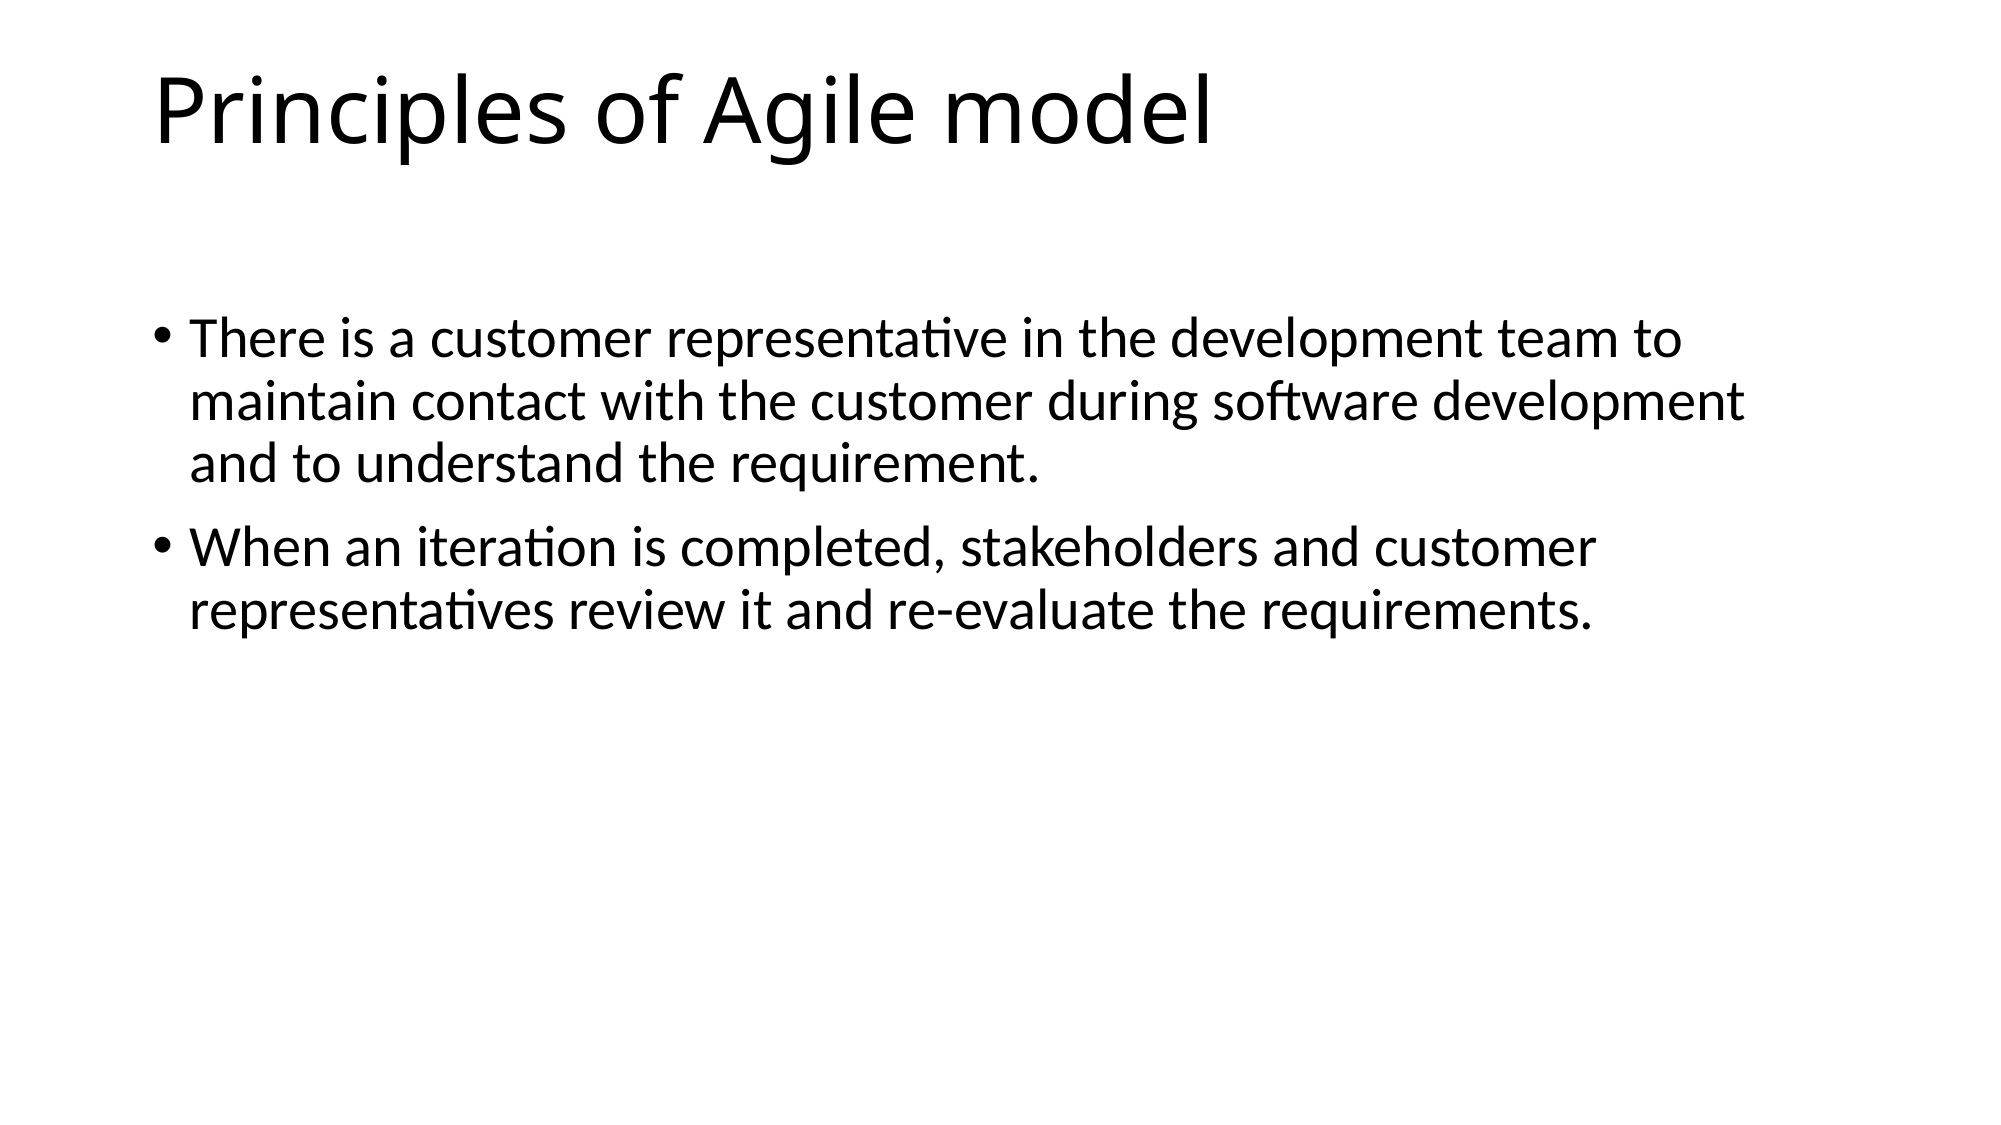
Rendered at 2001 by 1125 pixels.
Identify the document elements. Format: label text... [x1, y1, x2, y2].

list There is a customer representative in the development team to maintain contact with the customer during software development and to understand the requirement. When an iteration is completed, stakeholders and customer representatives review it and re-evaluate the requirements. [137, 299, 1863, 1014]
title Principles of Agile model [137, 59, 1863, 278]
